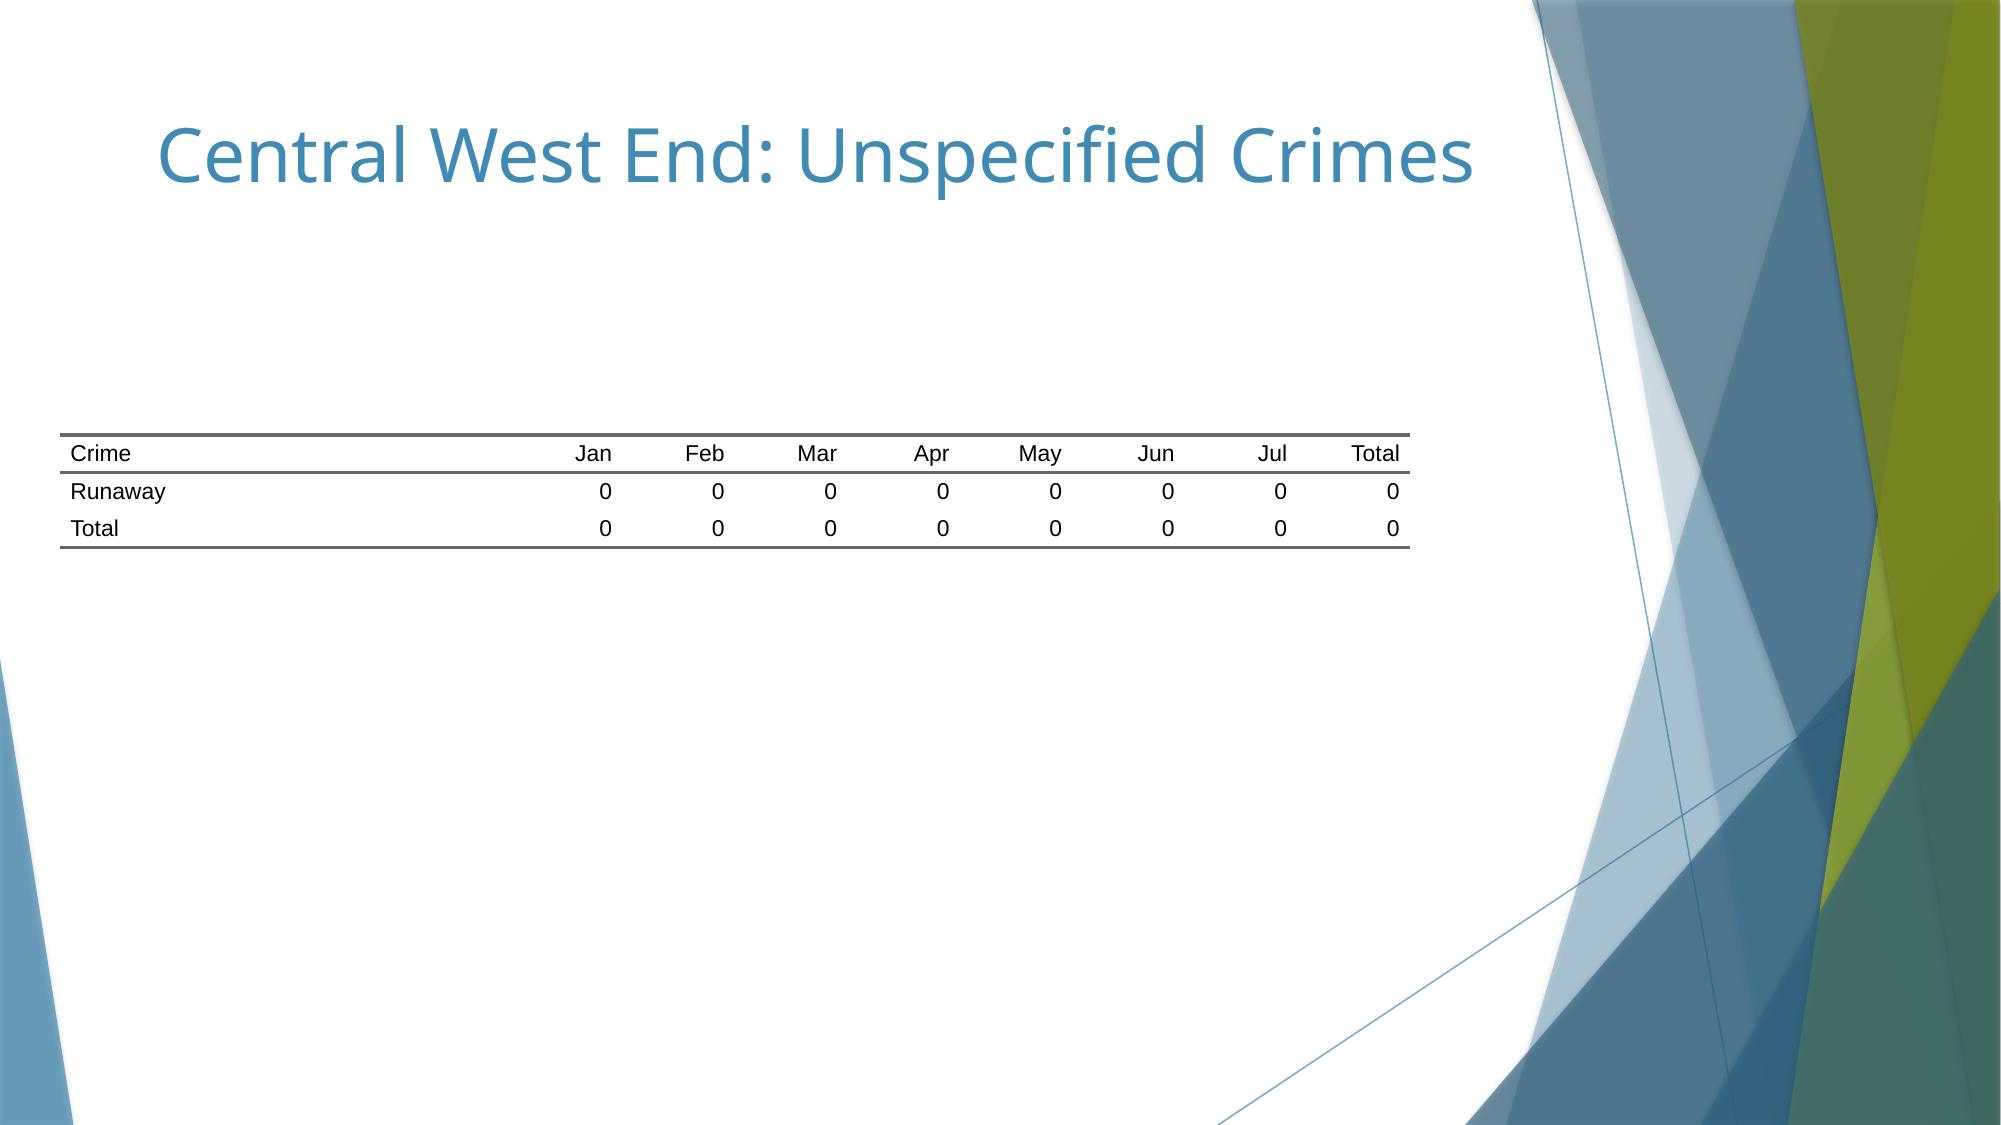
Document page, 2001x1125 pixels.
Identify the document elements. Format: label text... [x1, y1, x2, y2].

table_cell 0 [623, 474, 735, 510]
table_header Jul [1185, 437, 1298, 471]
table_cell 0 [1298, 510, 1410, 546]
table_cell 0 [1073, 510, 1185, 546]
table_cell 0 [848, 510, 960, 546]
table_cell Total [60, 510, 510, 546]
title Central West End: Unspecified Crimes [111, 99, 1522, 317]
table_cell 0 [1073, 474, 1185, 510]
table_cell 0 [960, 474, 1073, 510]
table_cell 0 [510, 510, 623, 546]
table_header May [960, 437, 1073, 471]
table_header Total [1298, 437, 1410, 471]
table_cell 0 [1185, 474, 1298, 510]
table_cell 0 [735, 474, 848, 510]
table_cell 0 [960, 510, 1073, 546]
table_cell 0 [1185, 510, 1298, 546]
table_header Jan [510, 437, 623, 471]
table_cell 0 [848, 474, 960, 510]
table_header Mar [735, 437, 848, 471]
table_cell 0 [623, 510, 735, 546]
table_cell 0 [510, 474, 623, 510]
table_header Jun [1073, 437, 1185, 471]
table_header Apr [848, 437, 960, 471]
table_header Feb [623, 437, 735, 471]
table_cell Runaway [60, 474, 510, 510]
table_cell 0 [735, 510, 848, 546]
table_header Crime [60, 437, 510, 471]
table_cell 0 [1298, 474, 1410, 510]
